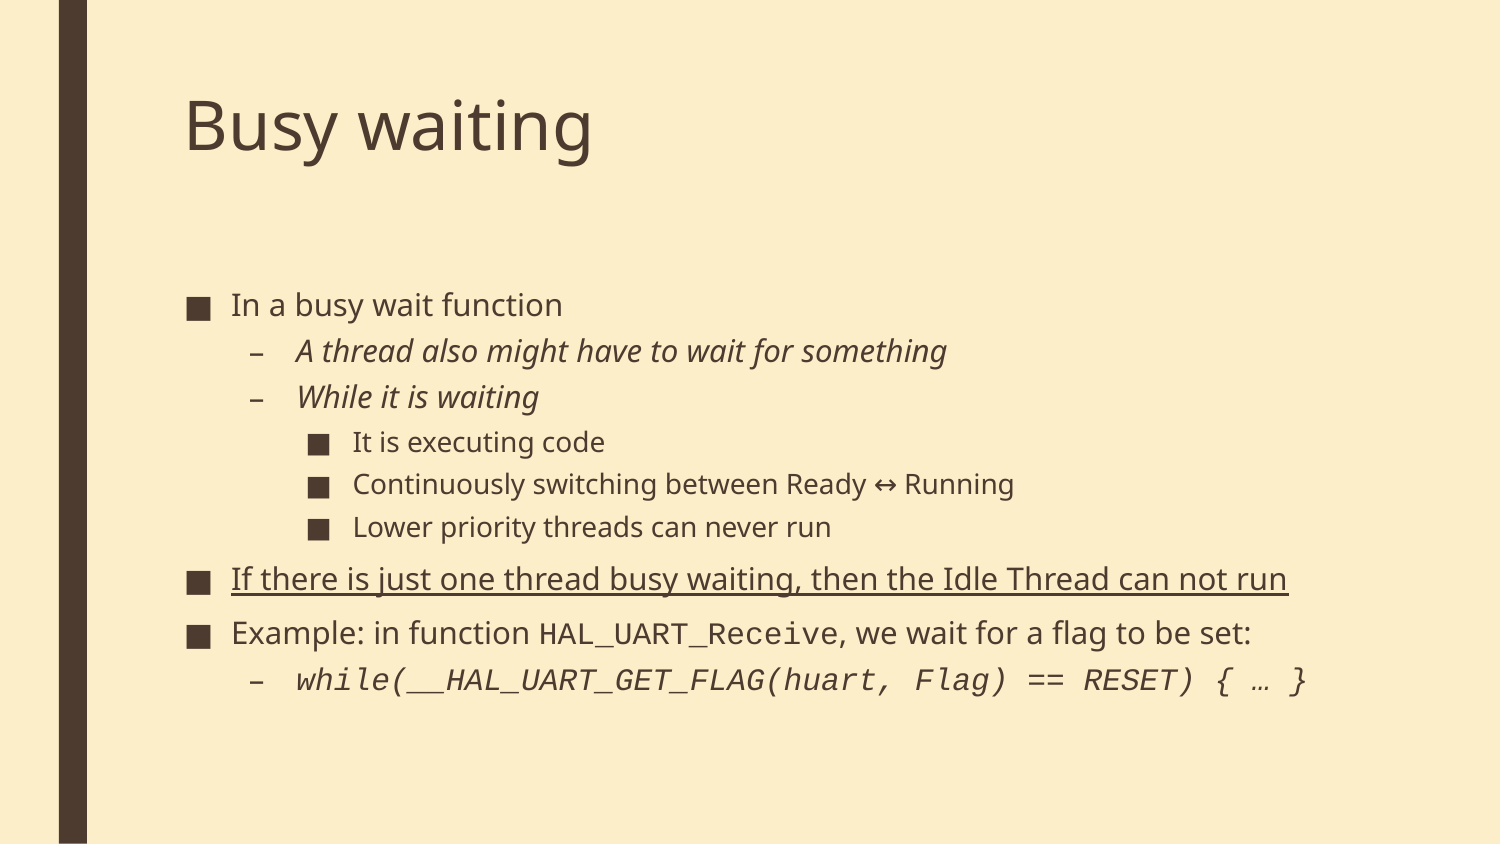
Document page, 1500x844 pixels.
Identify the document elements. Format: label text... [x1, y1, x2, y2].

list In a busy wait function A thread also might have to wait for something While it is waiting It is executing code Continuously switching between Ready ↔ Running Lower priority threads can never run If there is just one thread busy waiting, then the Idle Thread can not run Example: in function HAL_UART_Receive, we wait for a flag to be set: while(__HAL_UART_GET_FLAG(huart, Flag) == RESET) { … } [168, 281, 1351, 722]
title Busy waiting [168, 84, 1351, 268]
